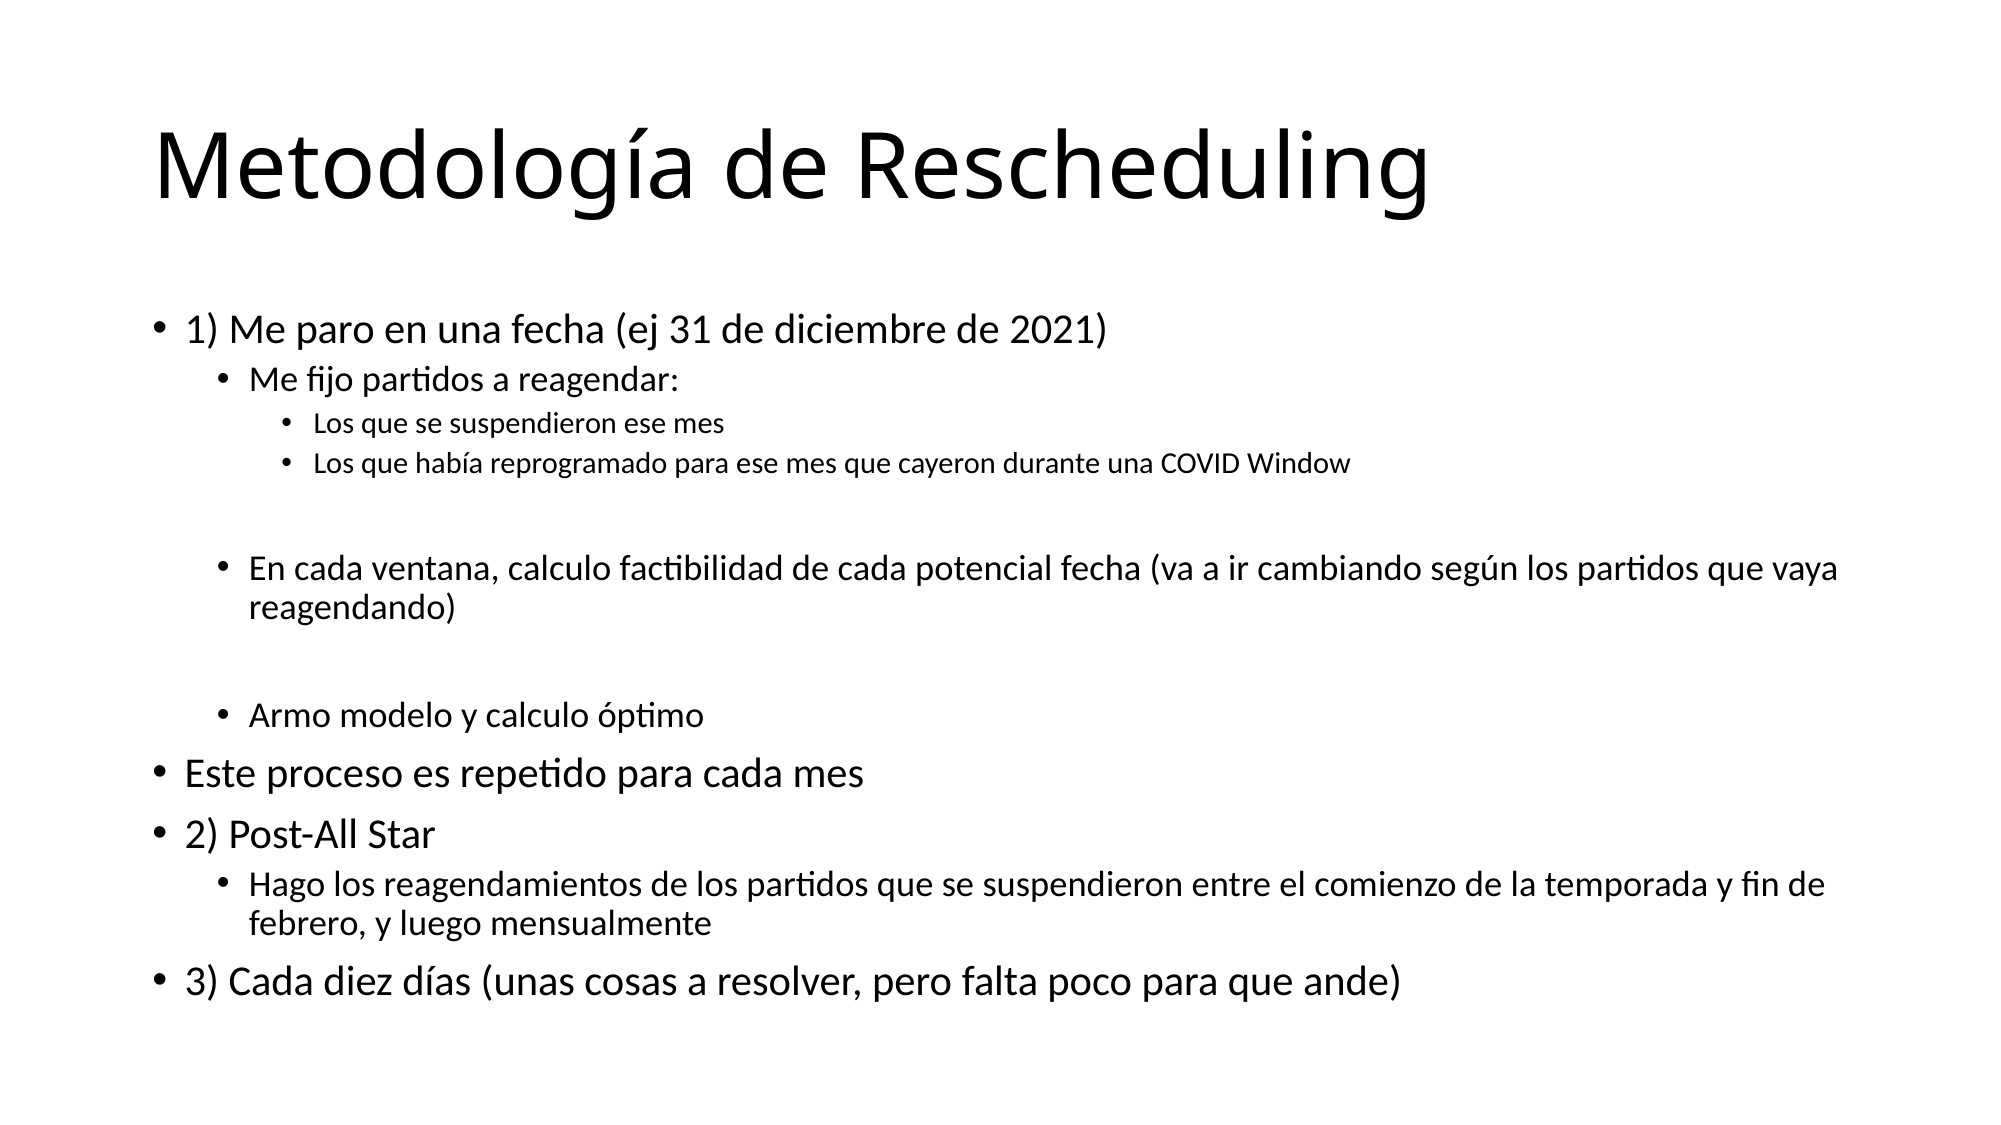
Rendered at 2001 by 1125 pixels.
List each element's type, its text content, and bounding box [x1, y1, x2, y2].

list 1) Me paro en una fecha (ej 31 de diciembre de 2021) Me fijo partidos a reagendar: Los que se suspendieron ese mes Los que había reprogramado para ese mes que cayeron durante una COVID Window En cada ventana, calculo factibilidad de cada potencial fecha (va a ir cambiando según los partidos que vaya reagendando) Armo modelo y calculo óptimo Este proceso es repetido para cada mes 2) Post-All Star Hago los reagendamientos de los partidos que se suspendieron entre el comienzo de la temporada y fin de febrero, y luego mensualmente 3) Cada diez días (unas cosas a resolver, pero falta poco para que ande) [137, 299, 1863, 1014]
title Metodología de Rescheduling [137, 59, 1863, 278]
